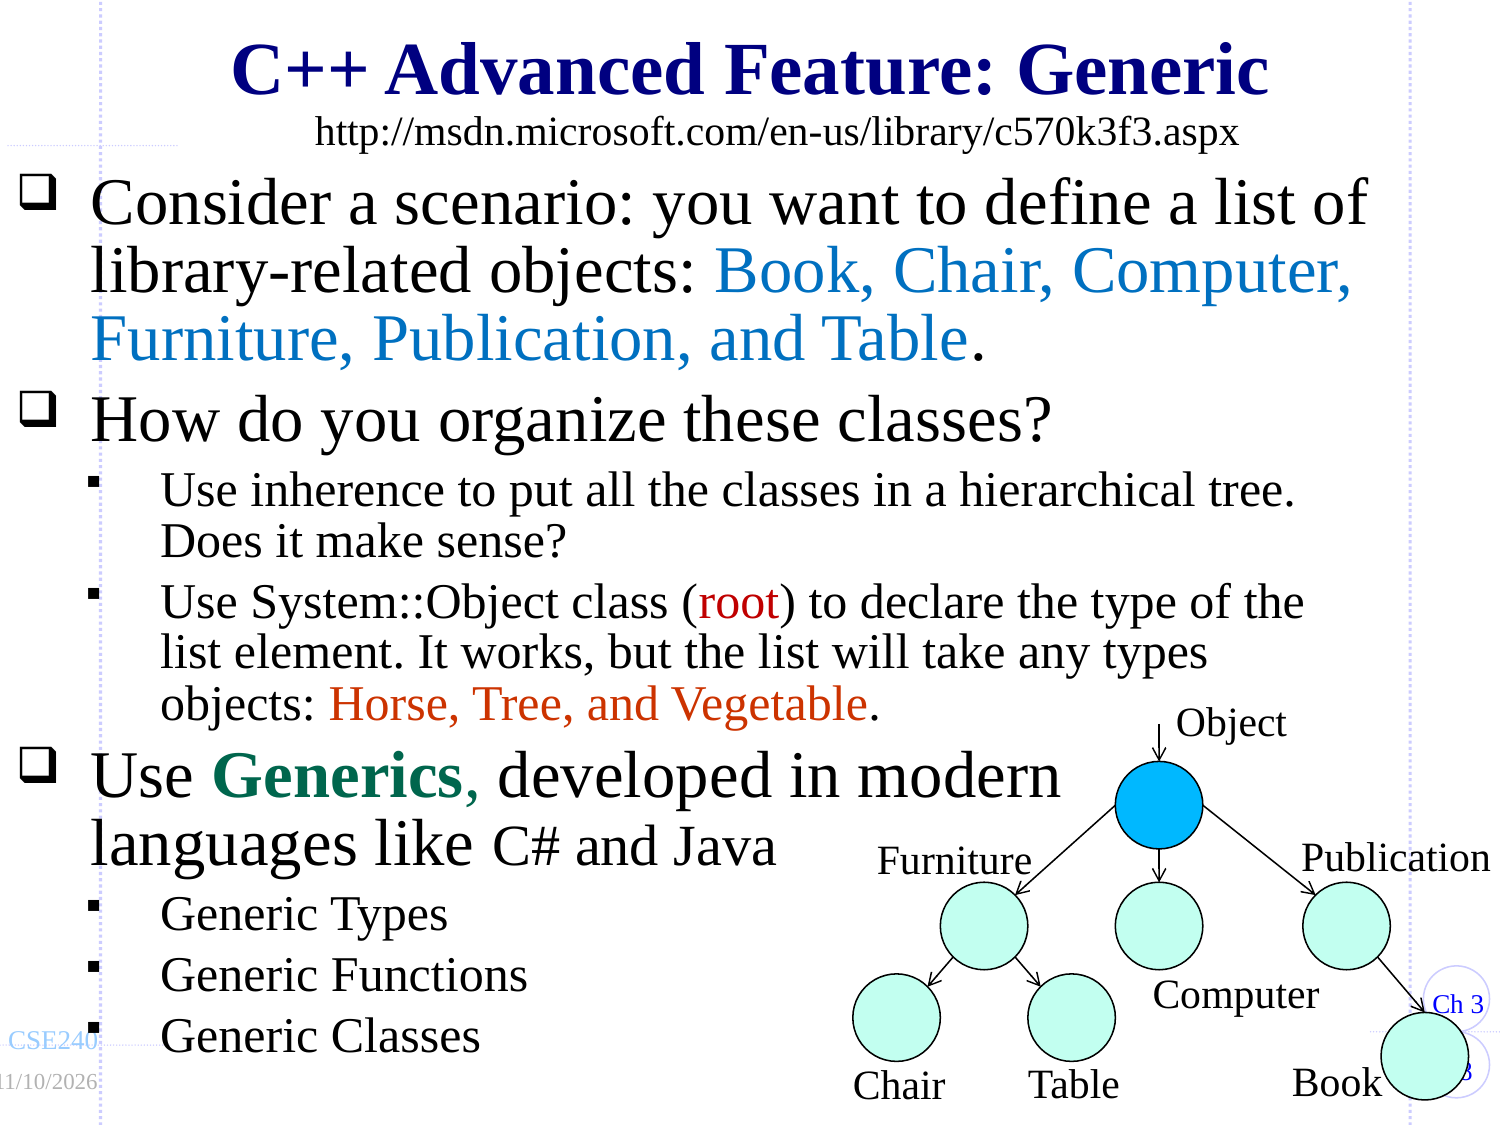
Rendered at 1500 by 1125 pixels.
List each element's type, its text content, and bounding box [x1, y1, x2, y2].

list Consider a scenario: you want to define a list of library-related objects: Book, Chair, Computer, Furniture, Publication, and Table. How do you organize these classes? Use inherence to put all the classes in a hierarchical tree. Does it make sense? Use System::Object class (root) to declare the type of the list element. It works, but the list will take any types objects: Horse, Tree, and Vegetable. Use Generics, developed in modern languages like C# and Java Generic Types Generic Functions Generic Classes [0, 162, 1388, 1088]
title C++ Advanced Feature: Generic [110, 24, 1391, 118]
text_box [837, 687, 1500, 1117]
text_box http://msdn.microsoft.com/en-us/library/c570k3f3.aspx [300, 96, 1300, 162]
